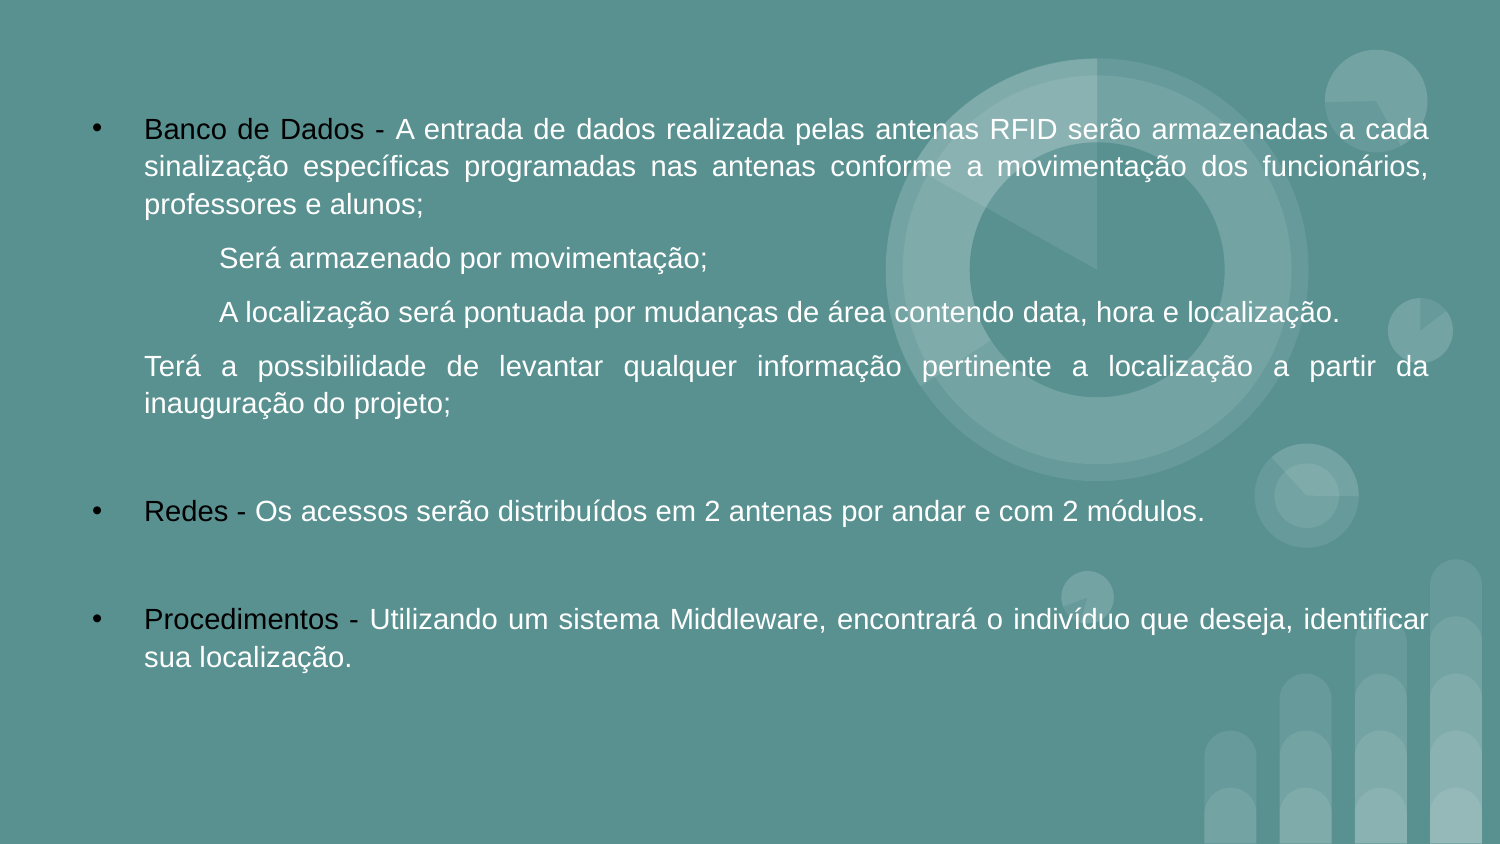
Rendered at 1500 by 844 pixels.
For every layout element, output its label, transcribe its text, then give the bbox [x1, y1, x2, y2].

text_box Banco de Dados - A entrada de dados realizada pelas antenas RFID serão armazenadas a cada sinalização específicas programadas nas antenas conforme a movimentação dos funcionários, professores e alunos; Será armazenado por movimentação; A localização será pontuada por mudanças de área contendo data, hora e localização. Terá a possibilidade de levantar qualquer informação pertinente a localização a partir da inauguração do projeto; Redes - Os acessos serão distribuídos em 2 antenas por andar e com 2 módulos. Procedimentos - Utilizando um sistema Middleware, encontrará o indivíduo que deseja, identificar sua localização. [54, 92, 1446, 740]
